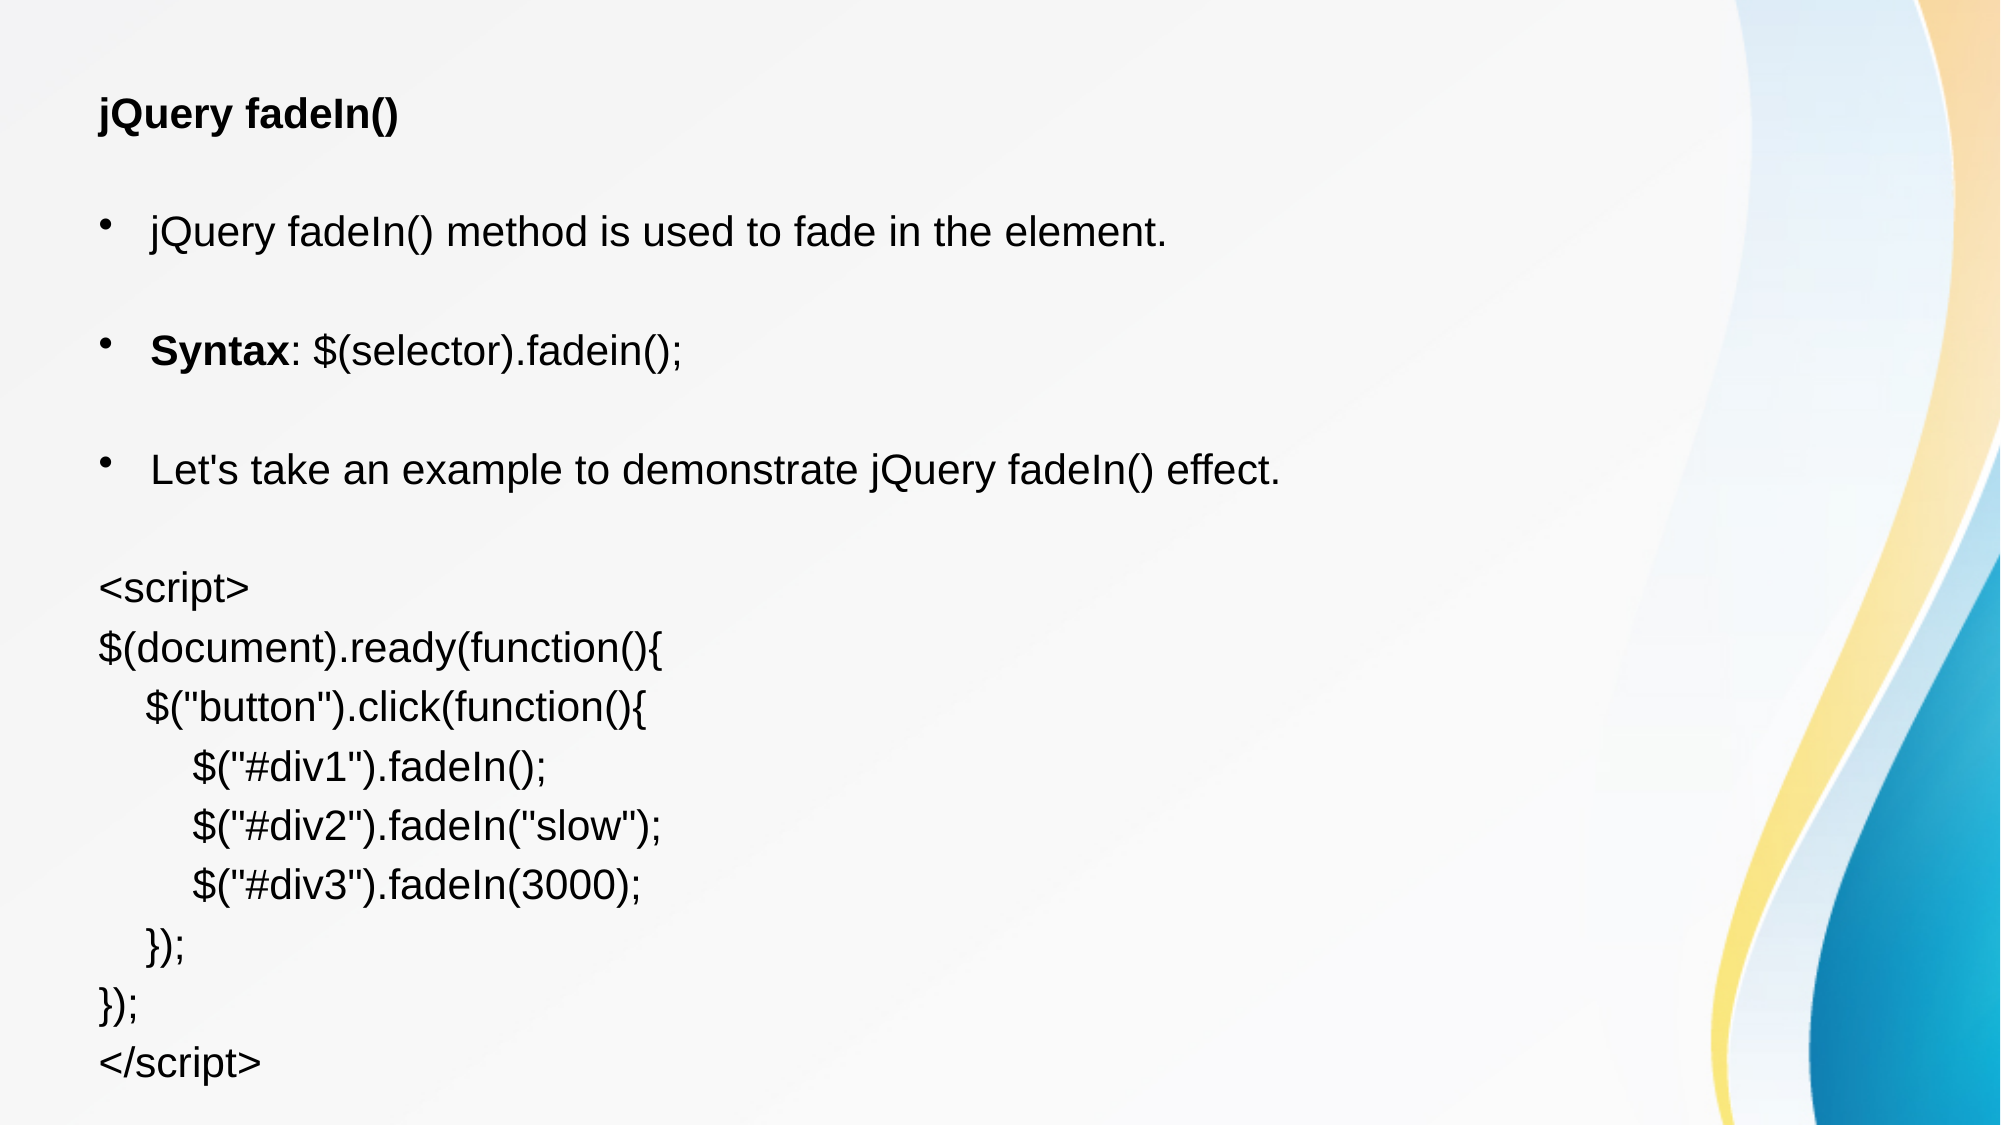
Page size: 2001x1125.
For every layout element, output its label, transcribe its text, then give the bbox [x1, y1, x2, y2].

picture [0, 0, 2001, 1125]
list jQuery fadeIn() jQuery fadeIn() method is used to fade in the element. Syntax: $(selector).fadein(); Let's take an example to demonstrate jQuery fadeIn() effect. <script> $(document).ready(function(){ $("button").click(function(){ $("#div1").fadeIn(); $("#div2").fadeIn("slow"); $("#div3").fadeIn(3000); }); }); </script> [83, 78, 1885, 1103]
